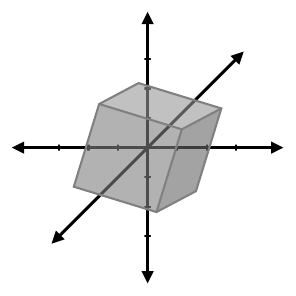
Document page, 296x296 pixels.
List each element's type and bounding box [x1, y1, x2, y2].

text_box [148, 84, 223, 214]
text_box [72, 81, 147, 211]
